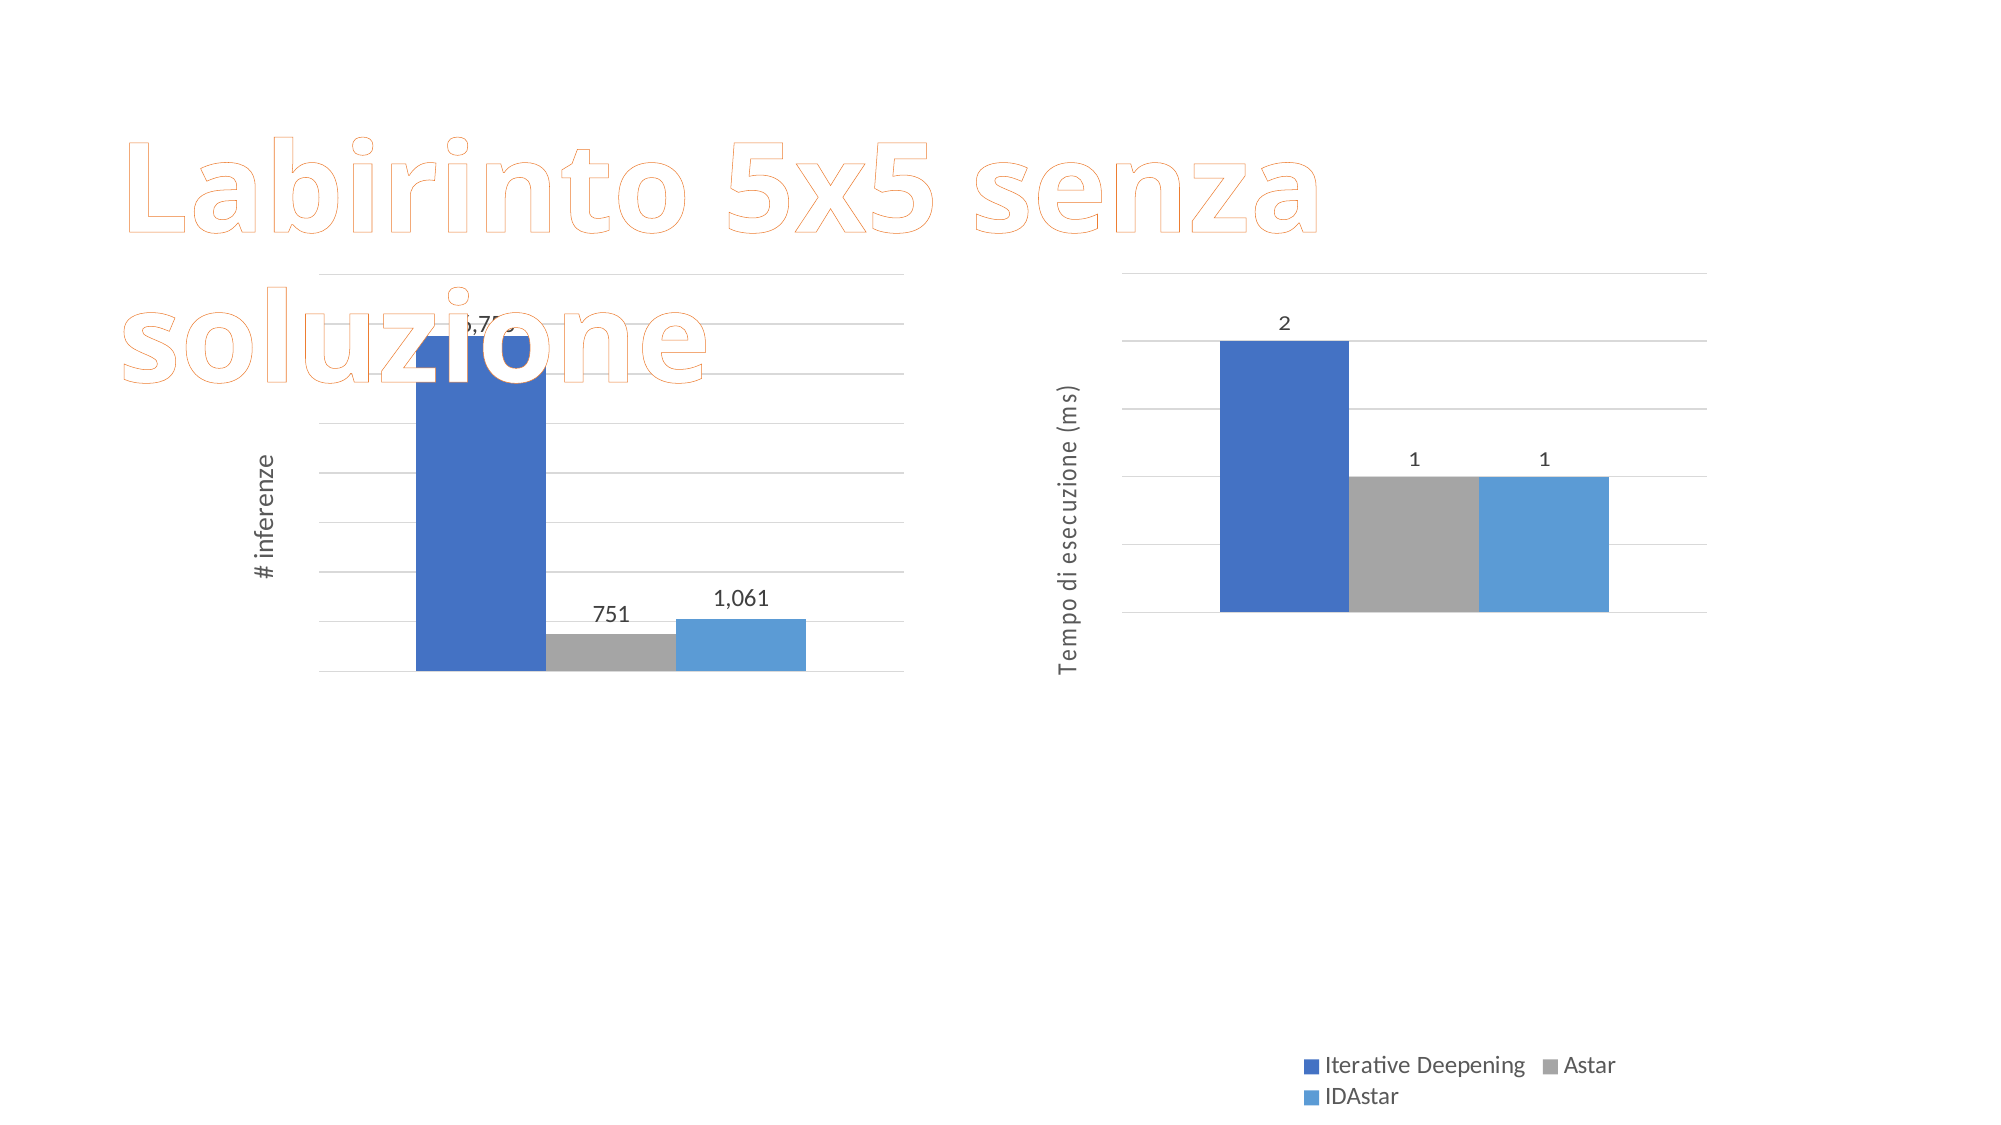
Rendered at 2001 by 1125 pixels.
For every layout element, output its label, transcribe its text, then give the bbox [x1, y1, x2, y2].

chart [232, 266, 918, 680]
text_box Labirinto 5x5 senza soluzione [103, 99, 1579, 415]
chart [1035, 266, 1721, 680]
chart [1118, 703, 1804, 1117]
